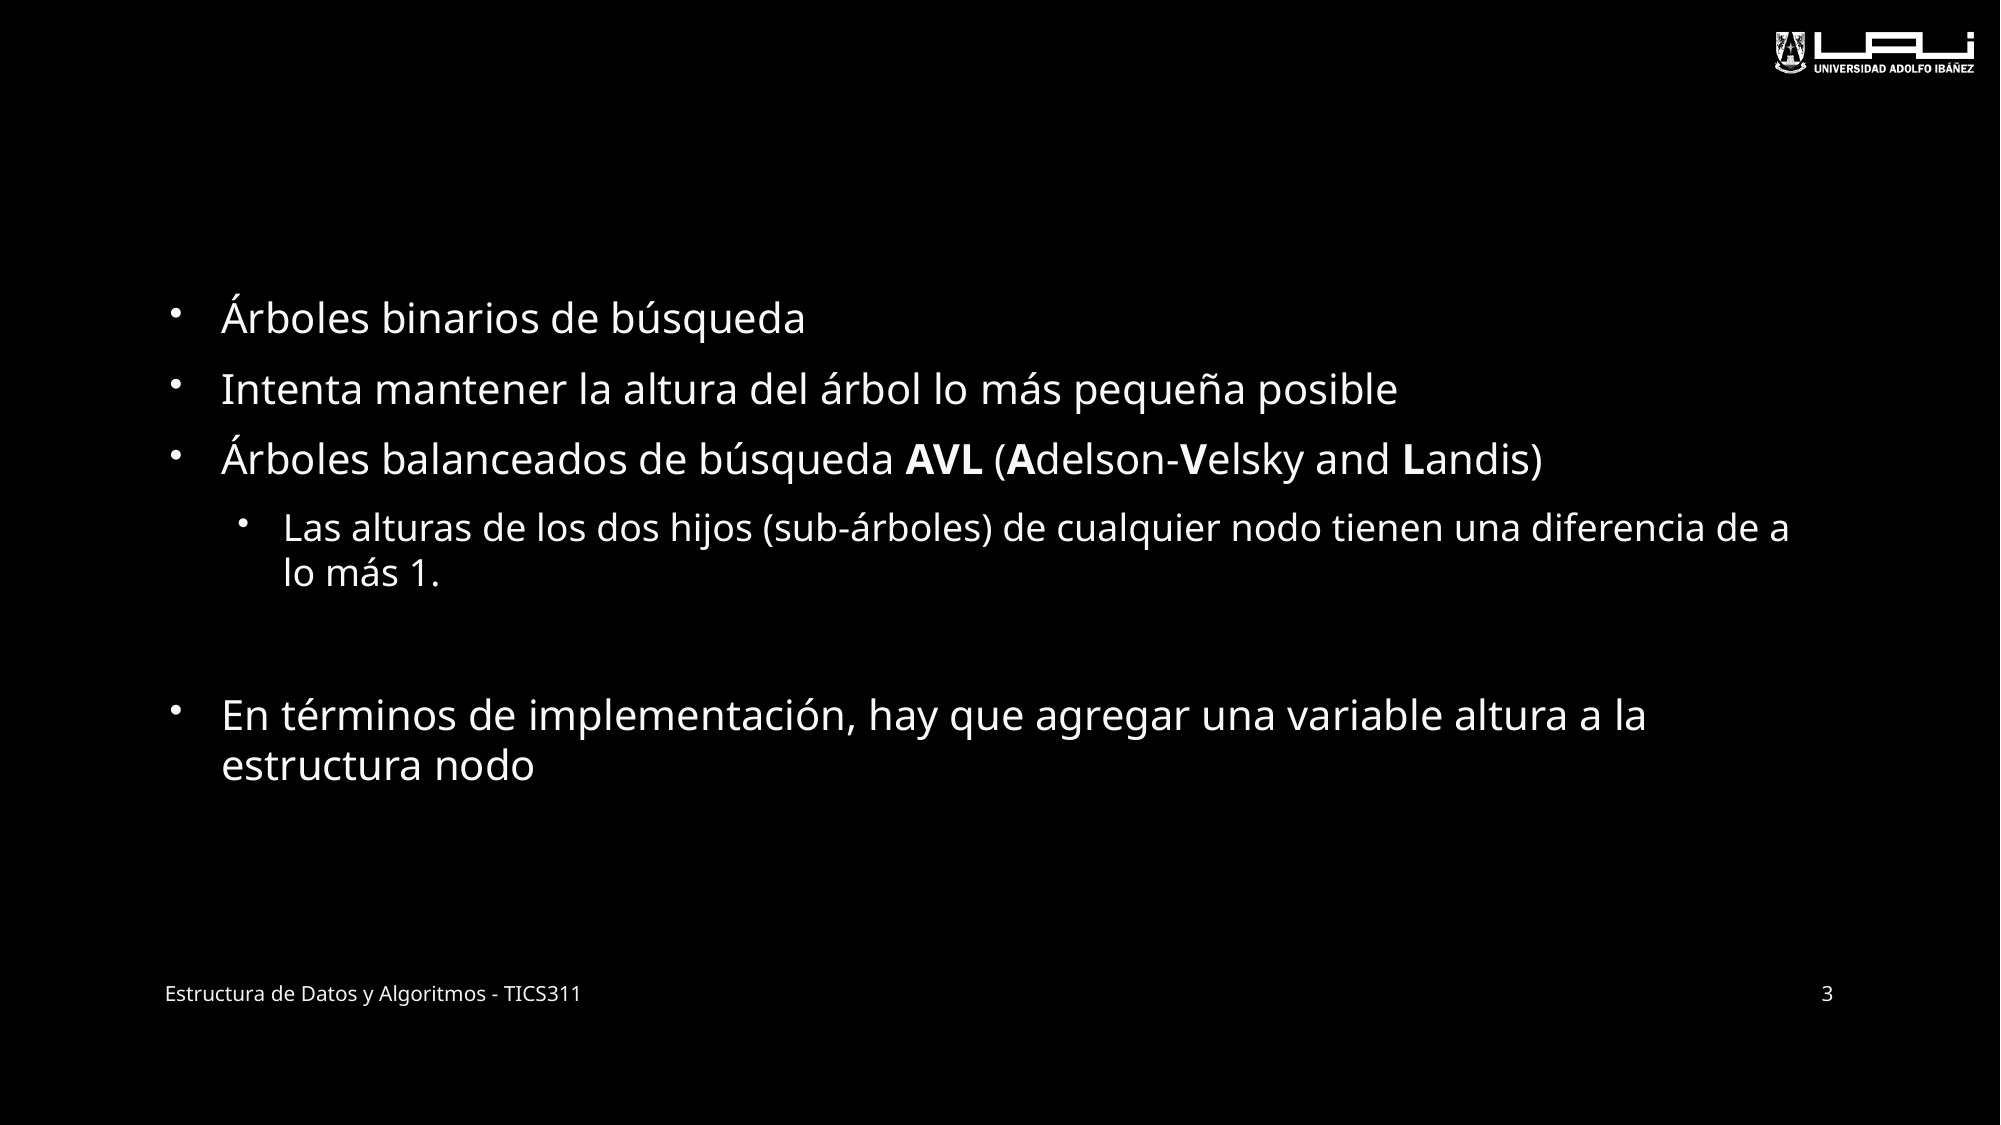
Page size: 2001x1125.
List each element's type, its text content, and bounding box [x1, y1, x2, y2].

list Árboles binarios de búsqueda Intenta mantener la altura del árbol lo más pequeña posible Árboles balanceados de búsqueda AVL (Adelson-Velsky and Landis) Las alturas de los dos hijos (sub-árboles) de cualquier nodo tienen una diferencia de a lo más 1. En términos de implementación, hay que agregar una variable altura a la estructura nodo [149, 284, 1849, 950]
footer Estructura de Datos y Algoritmos - TICS311 [149, 965, 1245, 1025]
slide_number 3 [1724, 965, 1849, 1025]
picture [1748, 5, 2000, 100]
